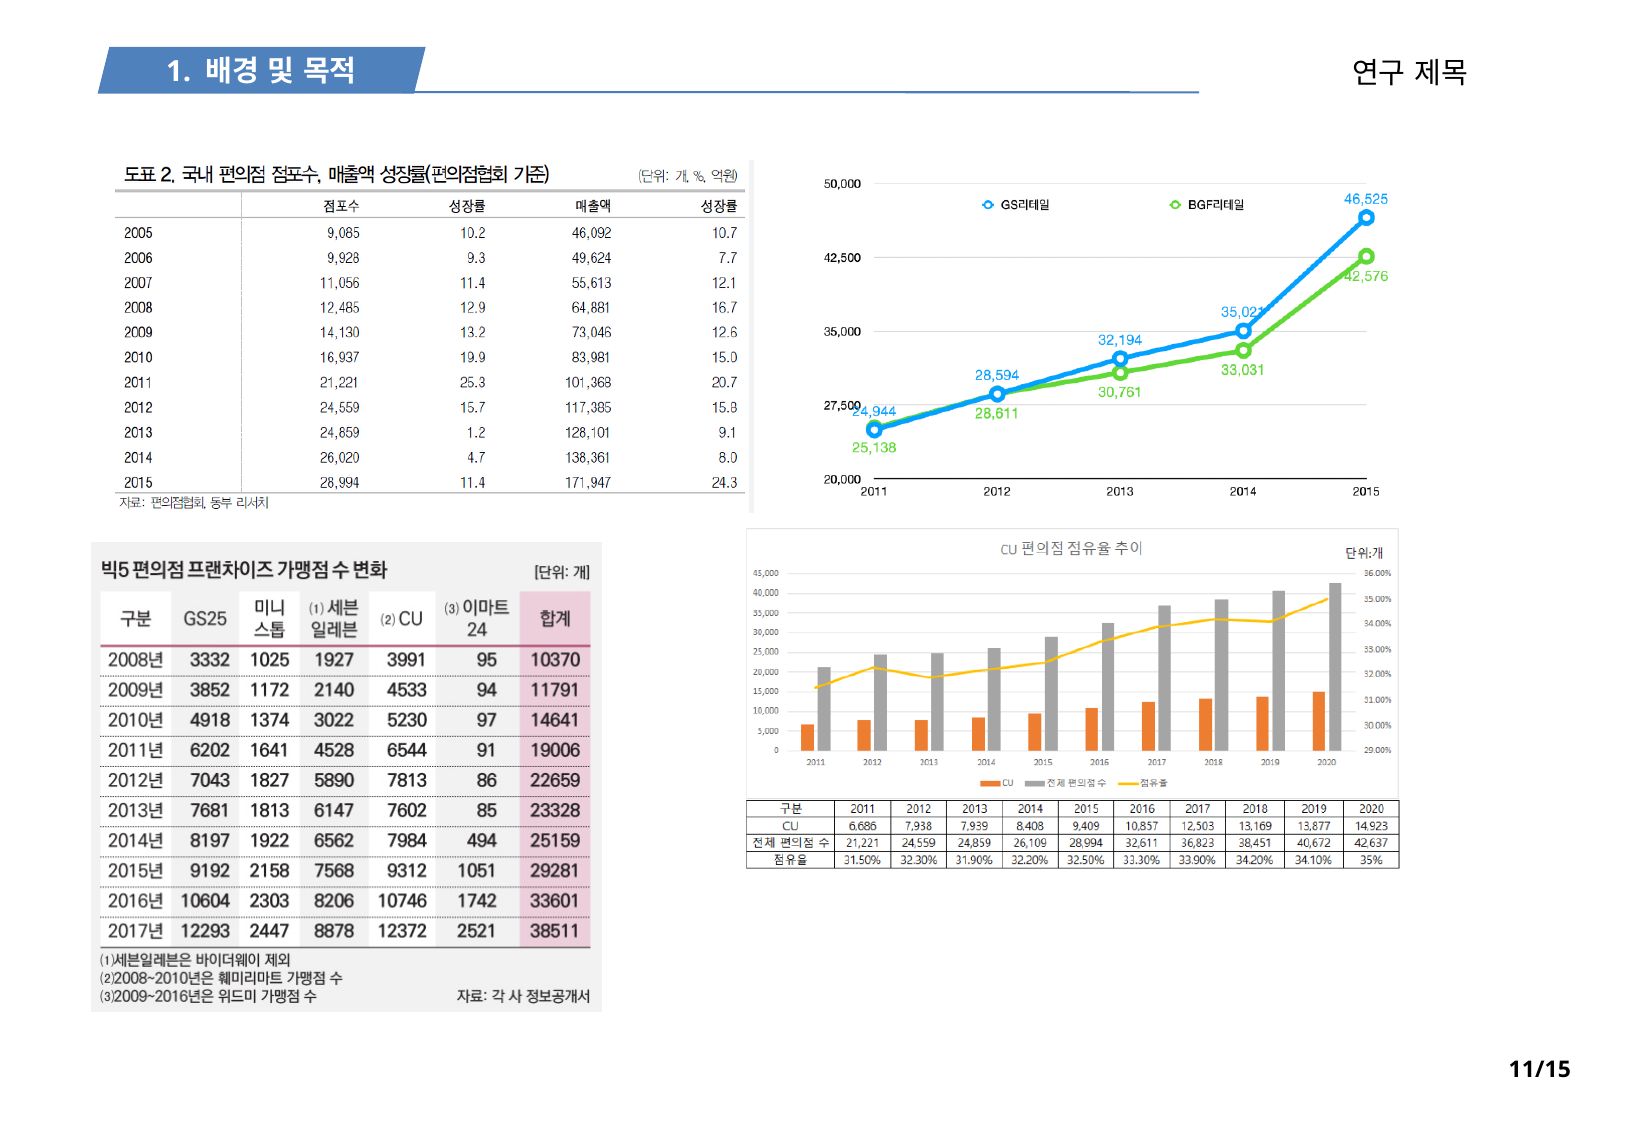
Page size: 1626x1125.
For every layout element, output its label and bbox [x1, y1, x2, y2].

picture [91, 542, 602, 1012]
picture [115, 160, 754, 513]
picture [738, 172, 1404, 876]
